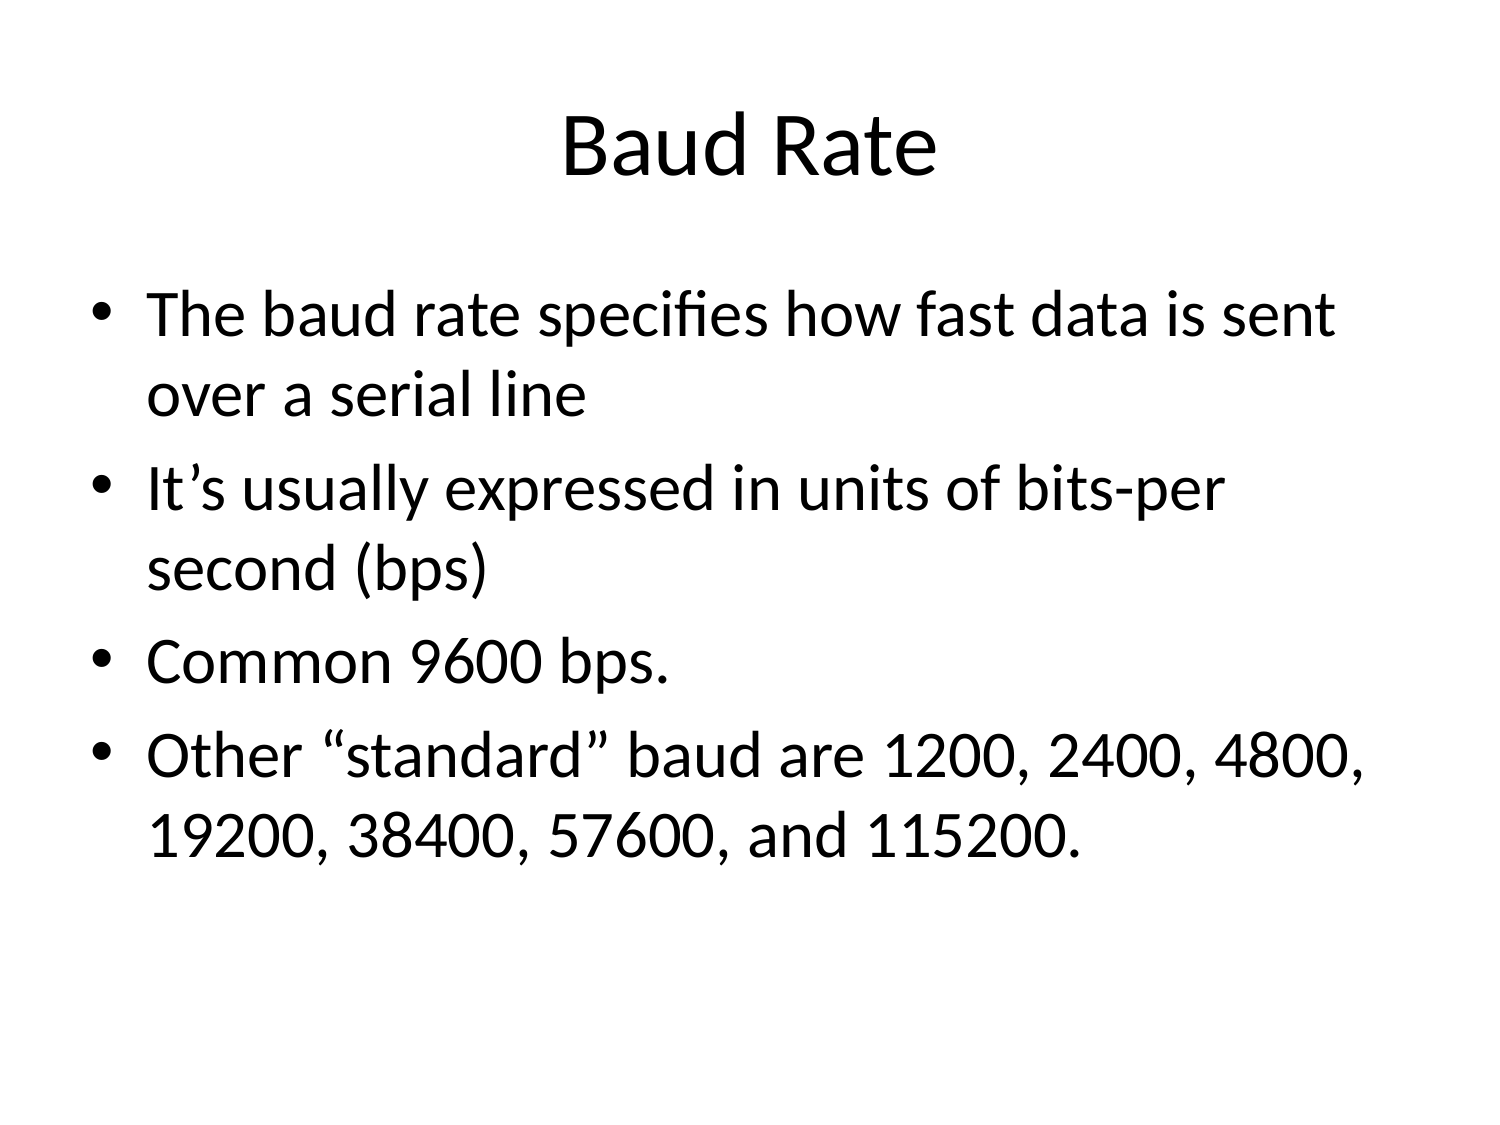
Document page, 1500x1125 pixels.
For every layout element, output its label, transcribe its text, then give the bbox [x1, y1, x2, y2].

title Baud Rate [75, 45, 1425, 233]
list The baud rate specifies how fast data is sent over a serial line It’s usually expressed in units of bits-per second (bps) Common 9600 bps. Other “standard” baud are 1200, 2400, 4800, 19200, 38400, 57600, and 115200. [75, 262, 1425, 1005]
